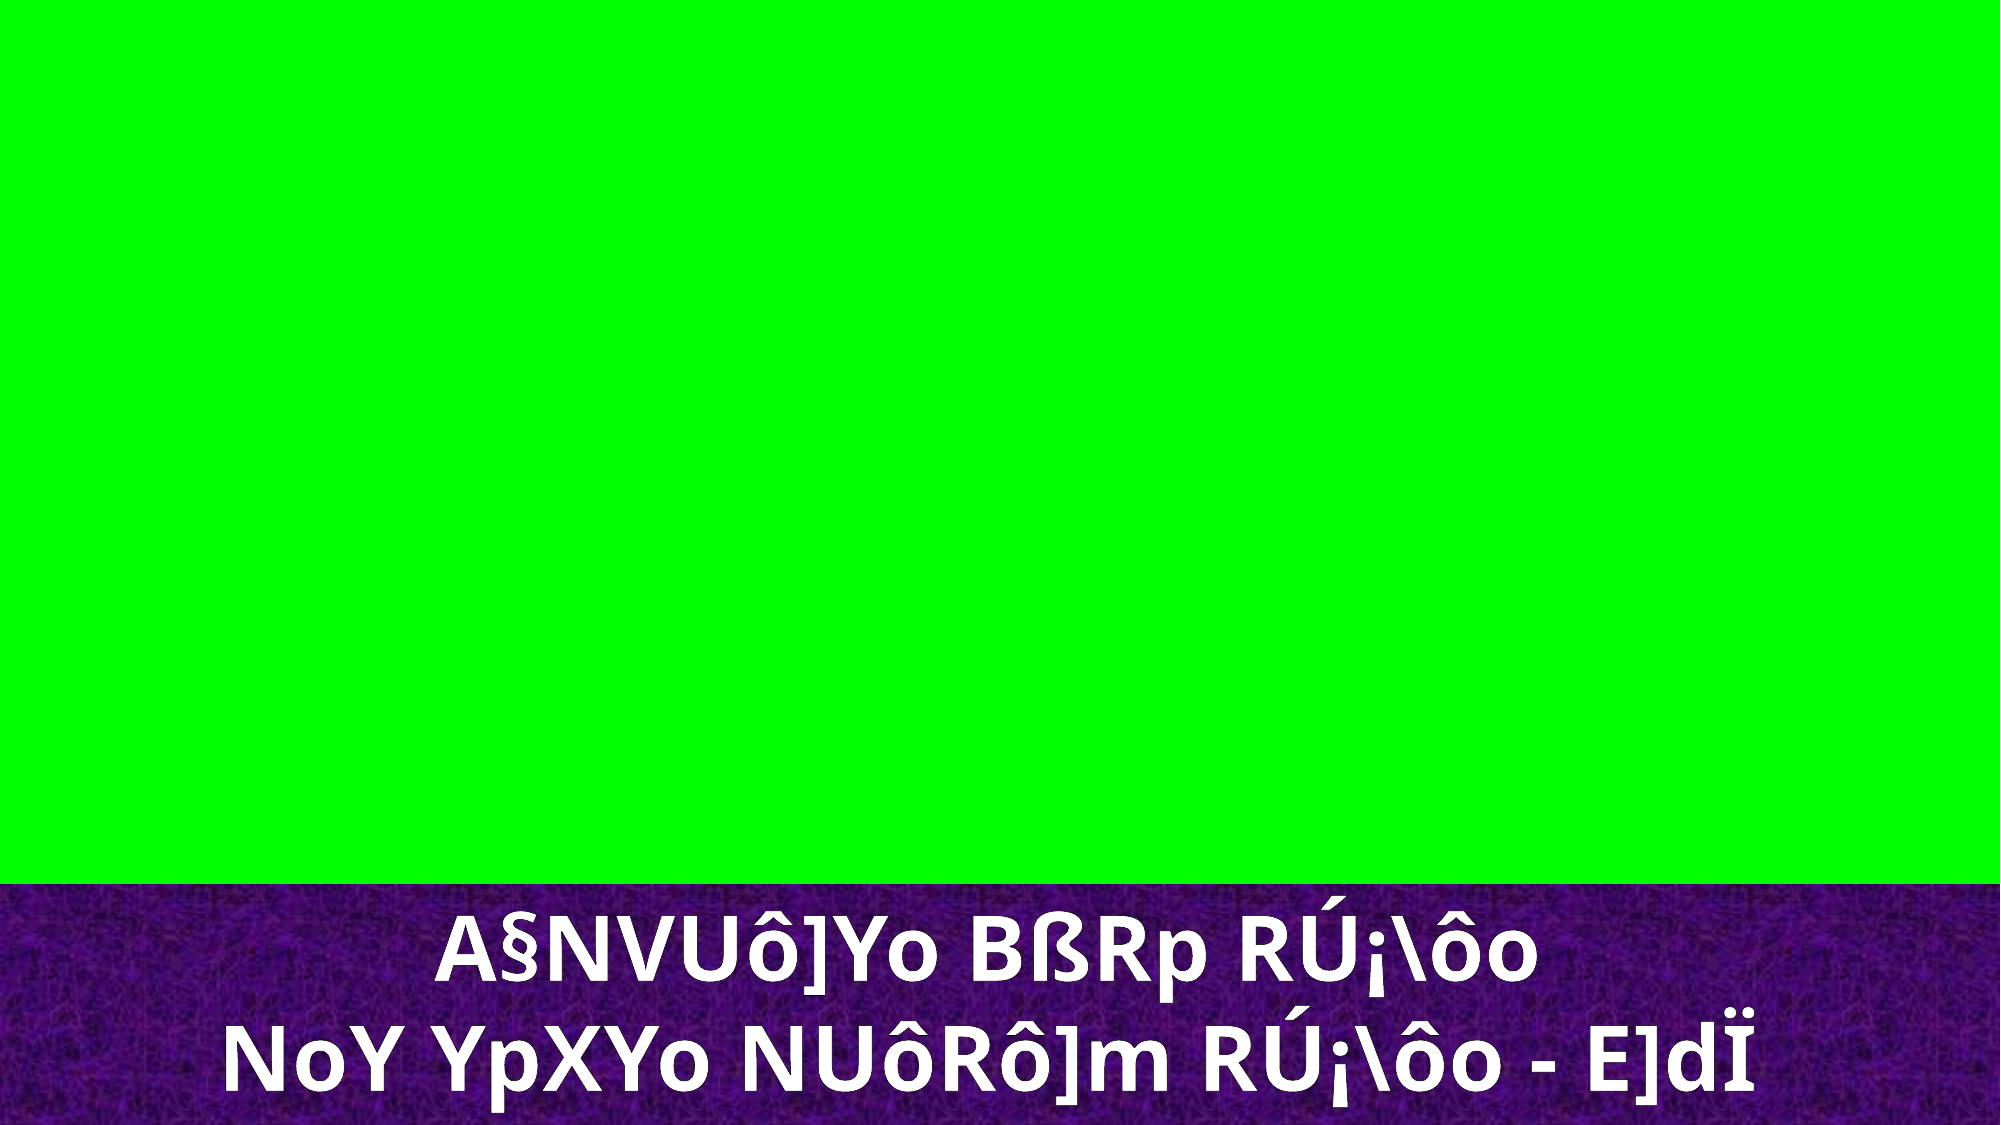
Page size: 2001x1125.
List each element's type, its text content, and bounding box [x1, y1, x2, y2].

text_box [0, 884, 2000, 1125]
text_box A§NVUô]Yo BßRp RÚ¡\ôo NoY YpXYo NUôRô]m RÚ¡\ôo - E]dÏ [108, 882, 1892, 1117]
